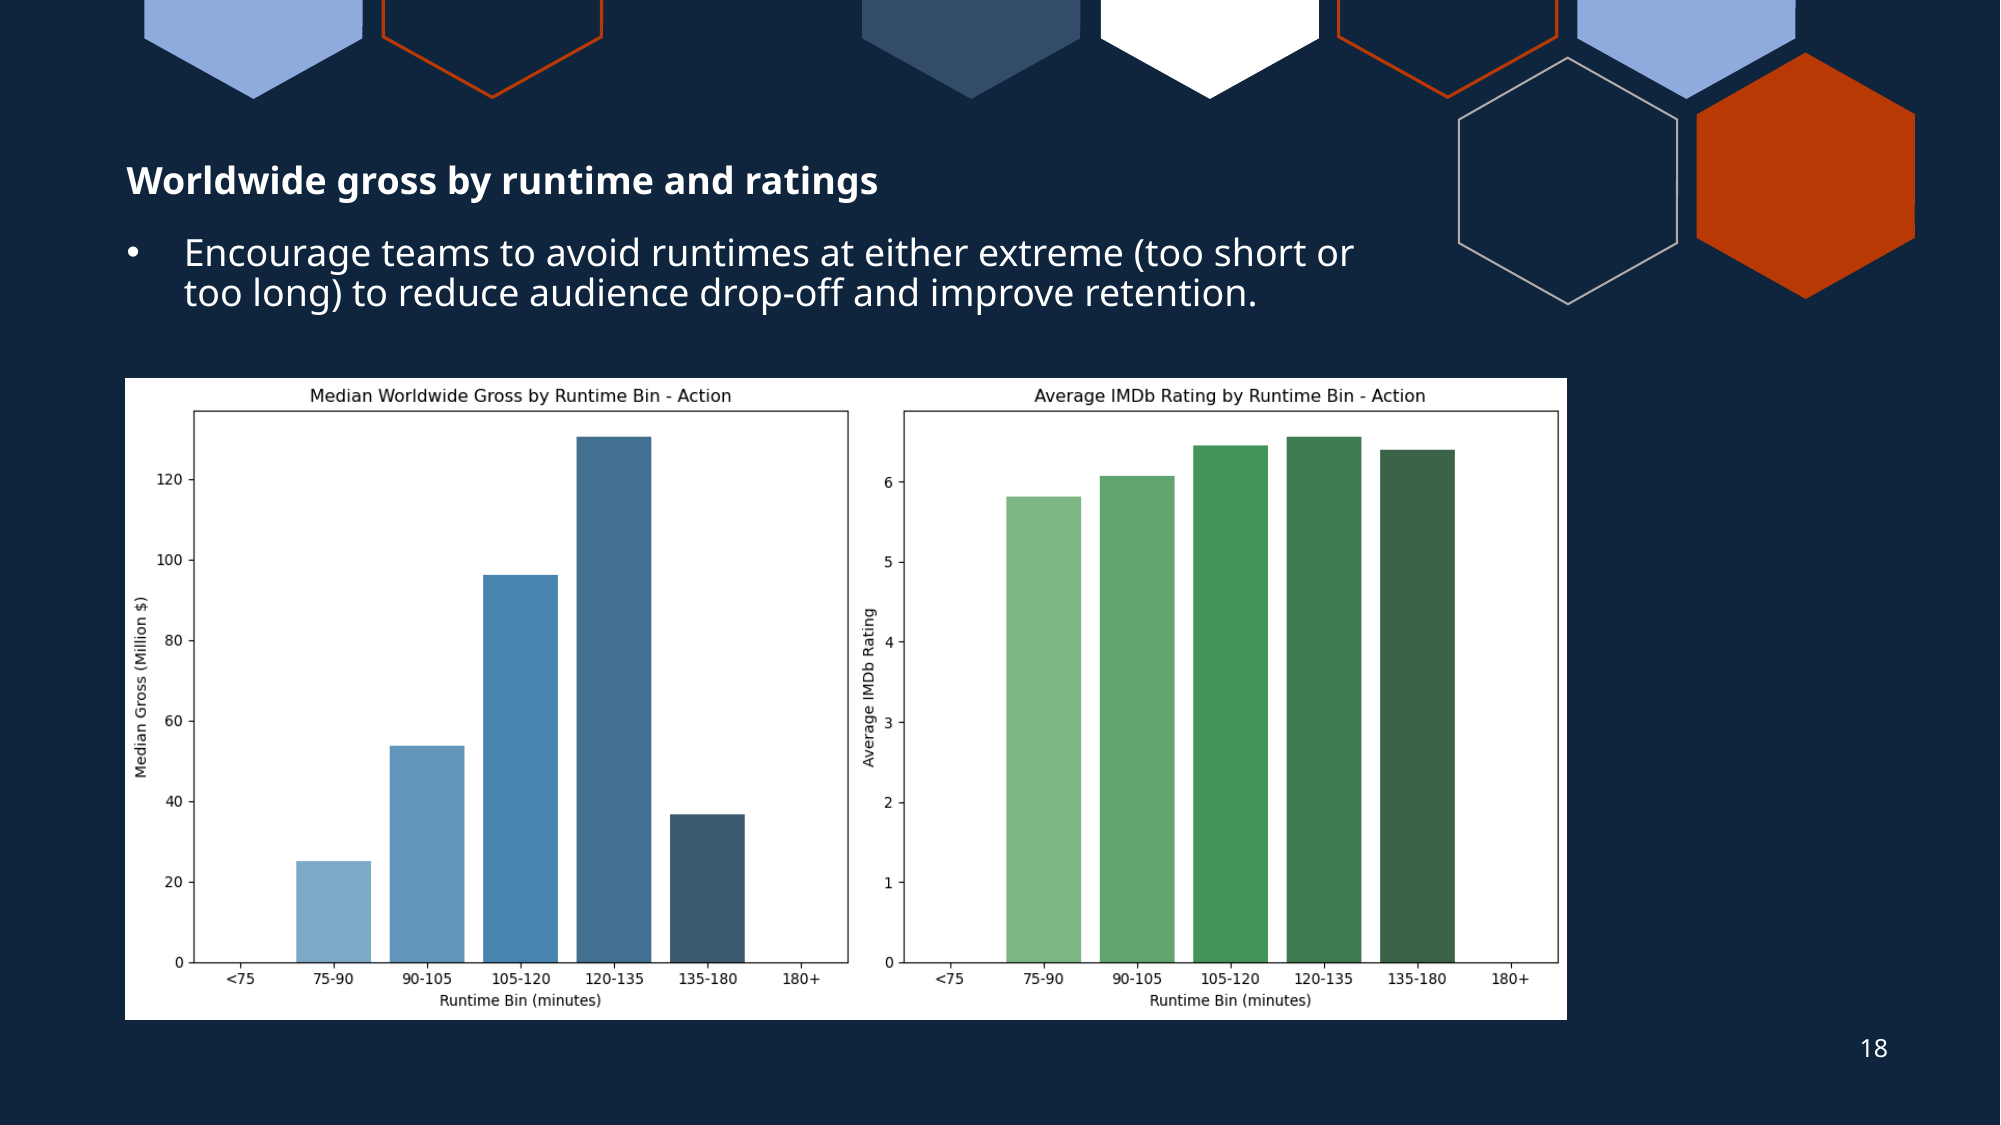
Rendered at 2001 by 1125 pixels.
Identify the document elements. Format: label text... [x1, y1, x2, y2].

text_box Worldwide gross by runtime and ratings Encourage teams to avoid runtimes at either extreme (too short or too long) to reduce audience drop-off and improve retention. [111, 154, 1396, 377]
slide_number 18 [1836, 1020, 1912, 1080]
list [125, 378, 1567, 1020]
